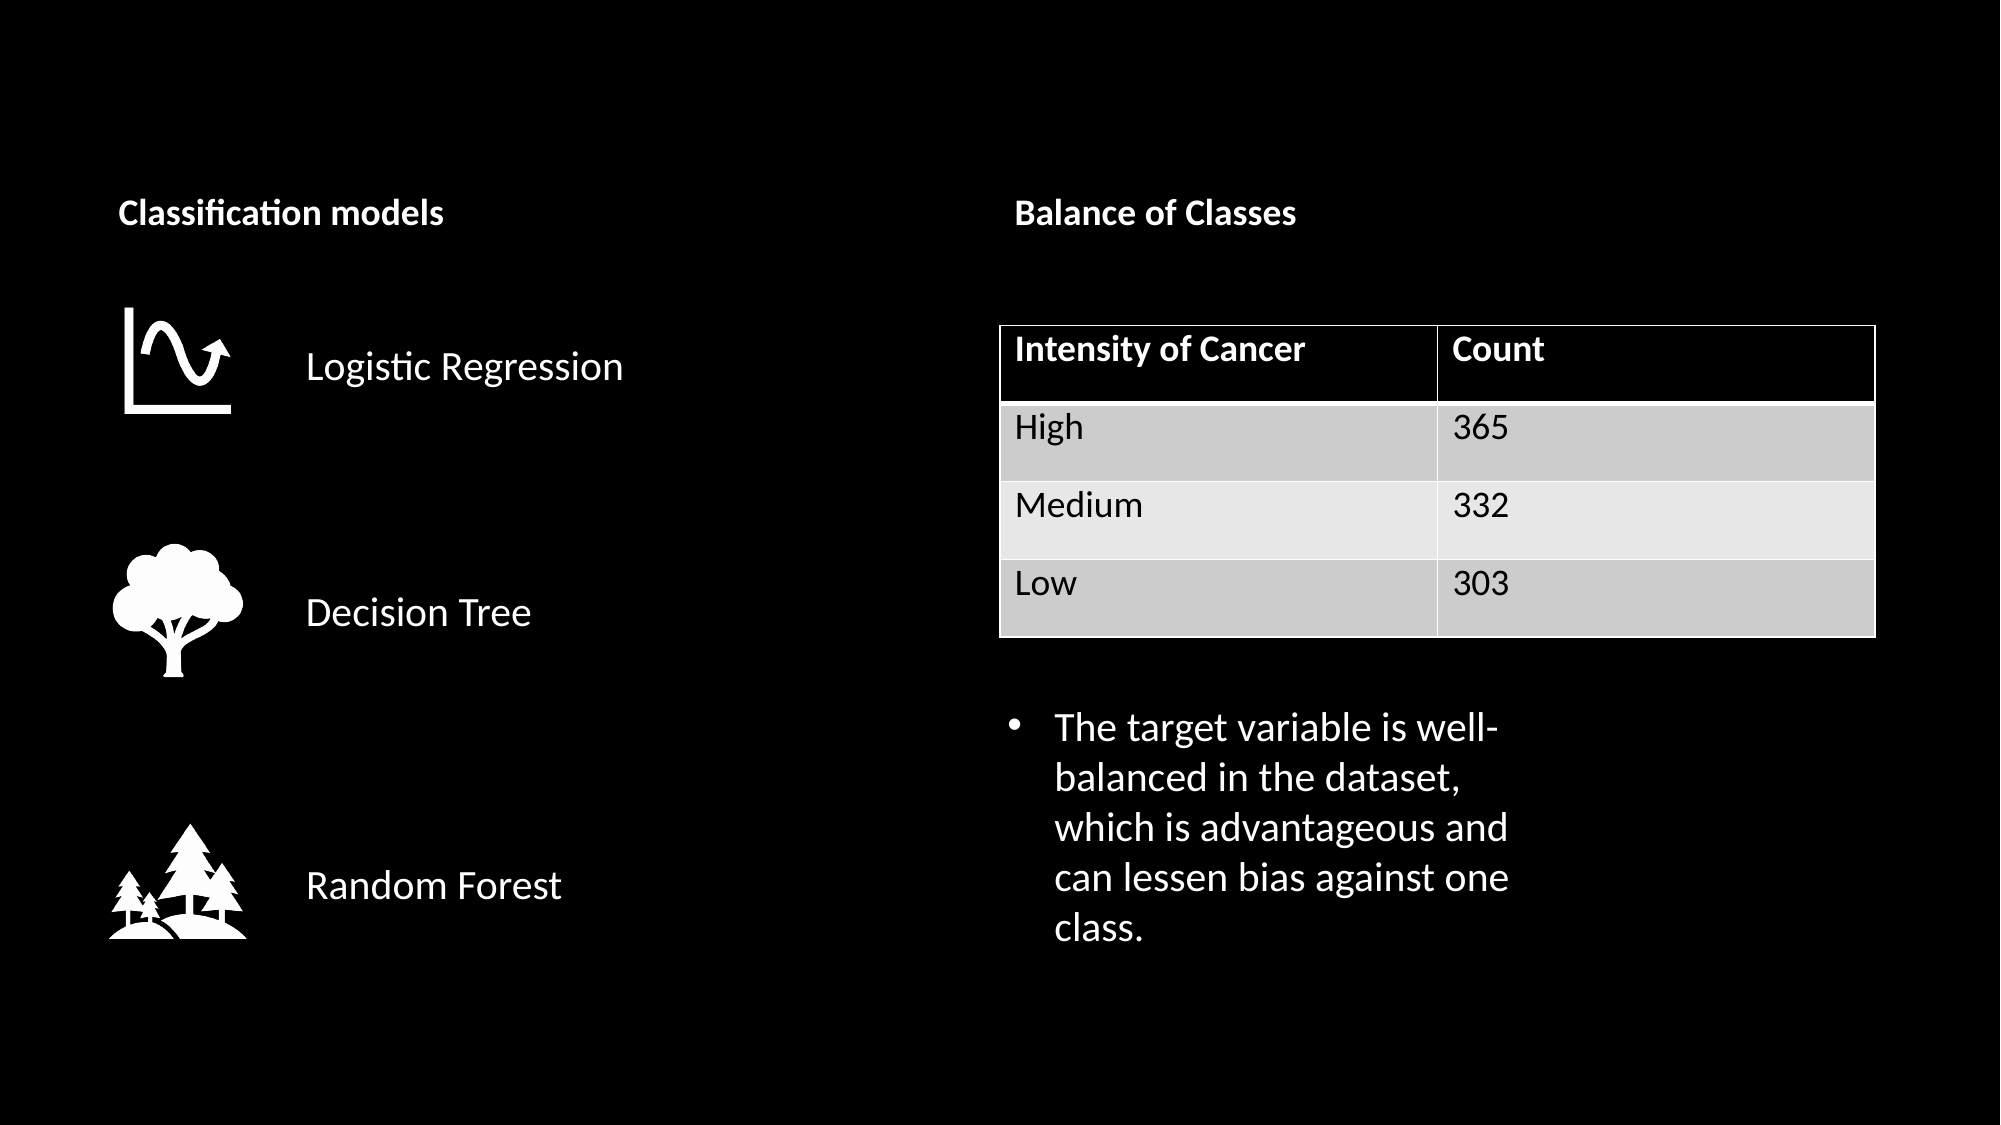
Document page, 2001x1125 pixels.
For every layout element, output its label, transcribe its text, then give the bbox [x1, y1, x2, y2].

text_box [102, 180, 1288, 956]
text_box The target variable is well-balanced in the dataset, which is advantageous and can lessen bias against one class. [992, 692, 1577, 957]
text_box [1288, 180, 1965, 638]
